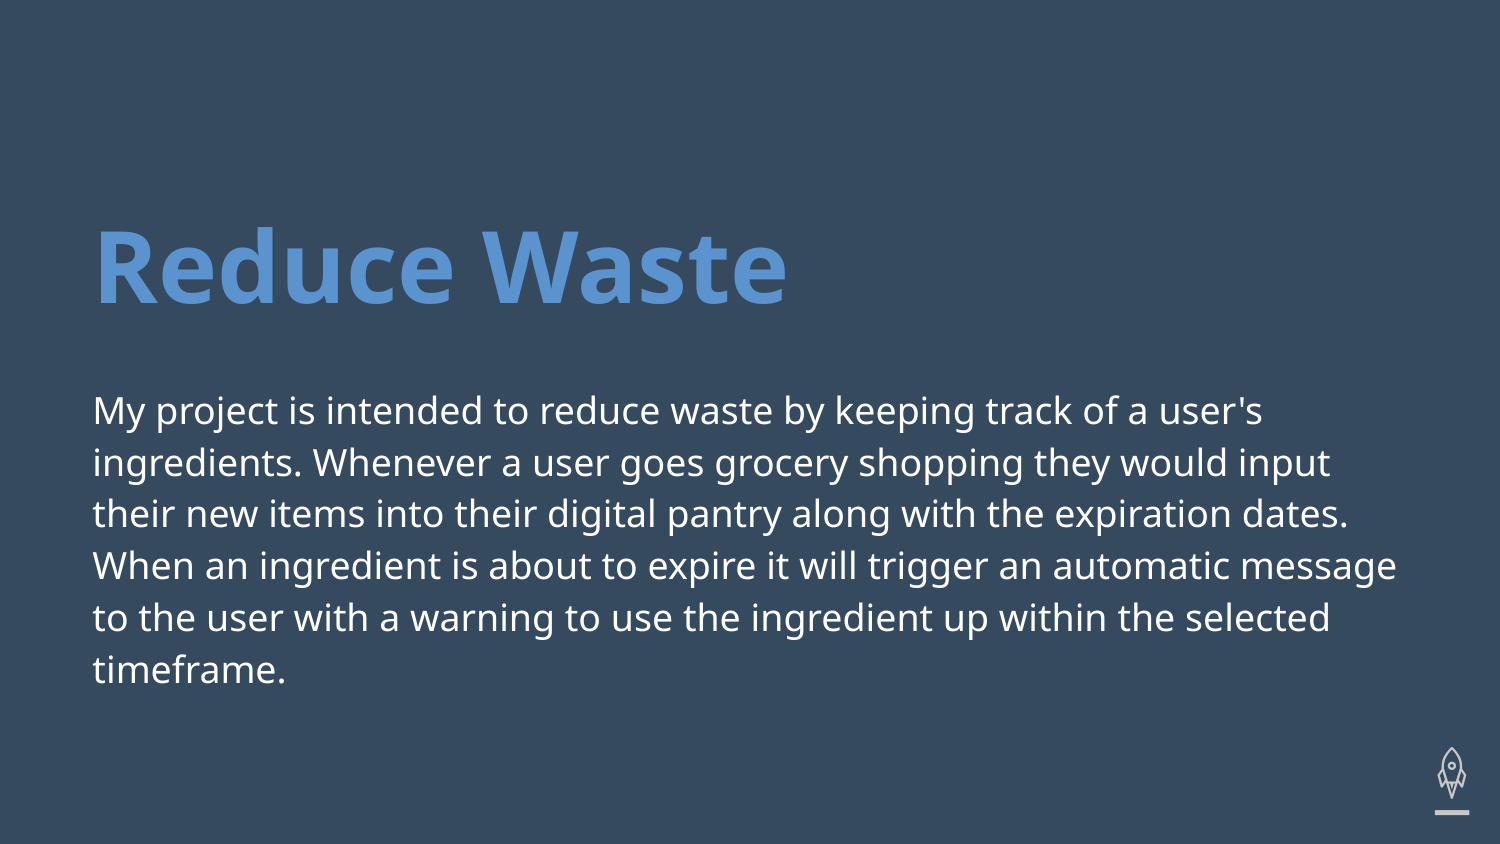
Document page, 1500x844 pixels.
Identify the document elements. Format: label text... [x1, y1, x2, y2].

picture [1410, 739, 1494, 823]
title Reduce Waste [77, 121, 1427, 339]
list My project is intended to reduce waste by keeping track of a user's ingredients. Whenever a user goes grocery shopping they would input their new items into their digital pantry along with the expiration dates. When an ingredient is about to expire it will trigger an automatic message to the user with a warning to use the ingredient up within the selected timeframe. [77, 365, 1427, 760]
